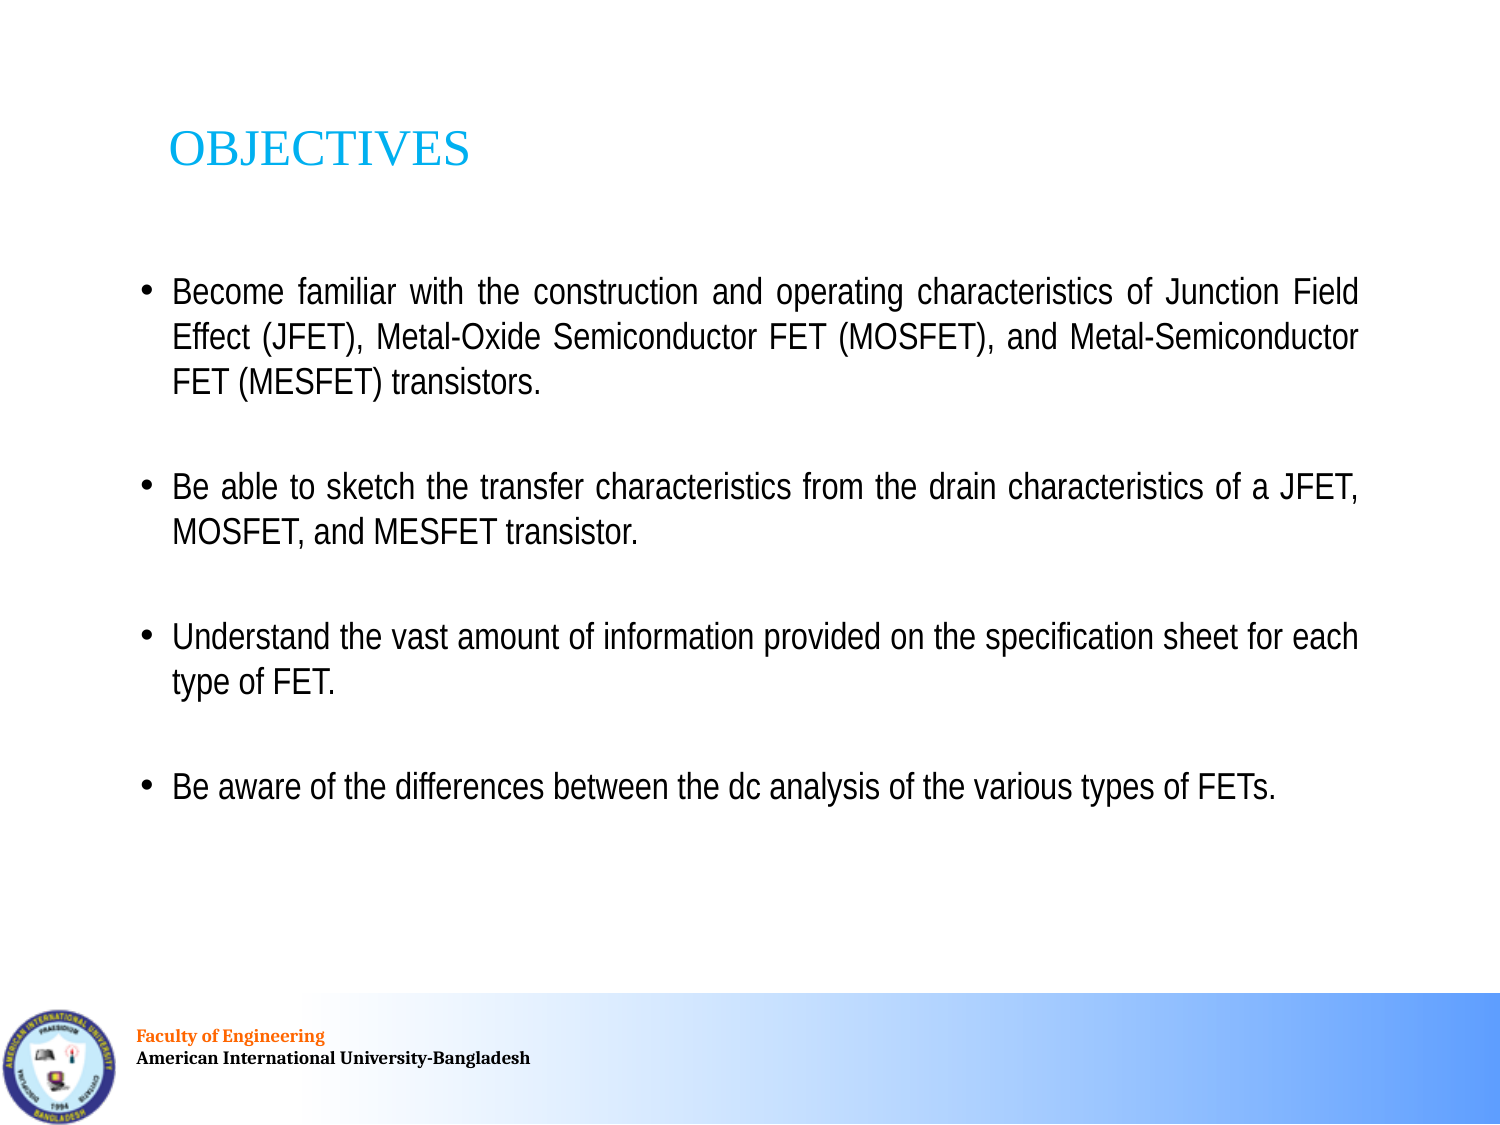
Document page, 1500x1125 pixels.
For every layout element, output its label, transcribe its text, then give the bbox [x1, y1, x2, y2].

picture [0, 1007, 119, 1125]
title OBJECTIVES [140, 94, 1360, 196]
list Become familiar with the construction and operating characteristics of Junction Field Effect (JFET), Metal-Oxide Semiconductor FET (MOSFET), and Metal-Semiconductor FET (MESFET) transistors. Be able to sketch the transfer characteristics from the drain characteristics of a JFET, MOSFET, and MESFET transistor. Understand the vast amount of information provided on the specification sheet for each type of FET. Be aware of the differences between the dc analysis of the various types of FETs. [125, 259, 1375, 930]
